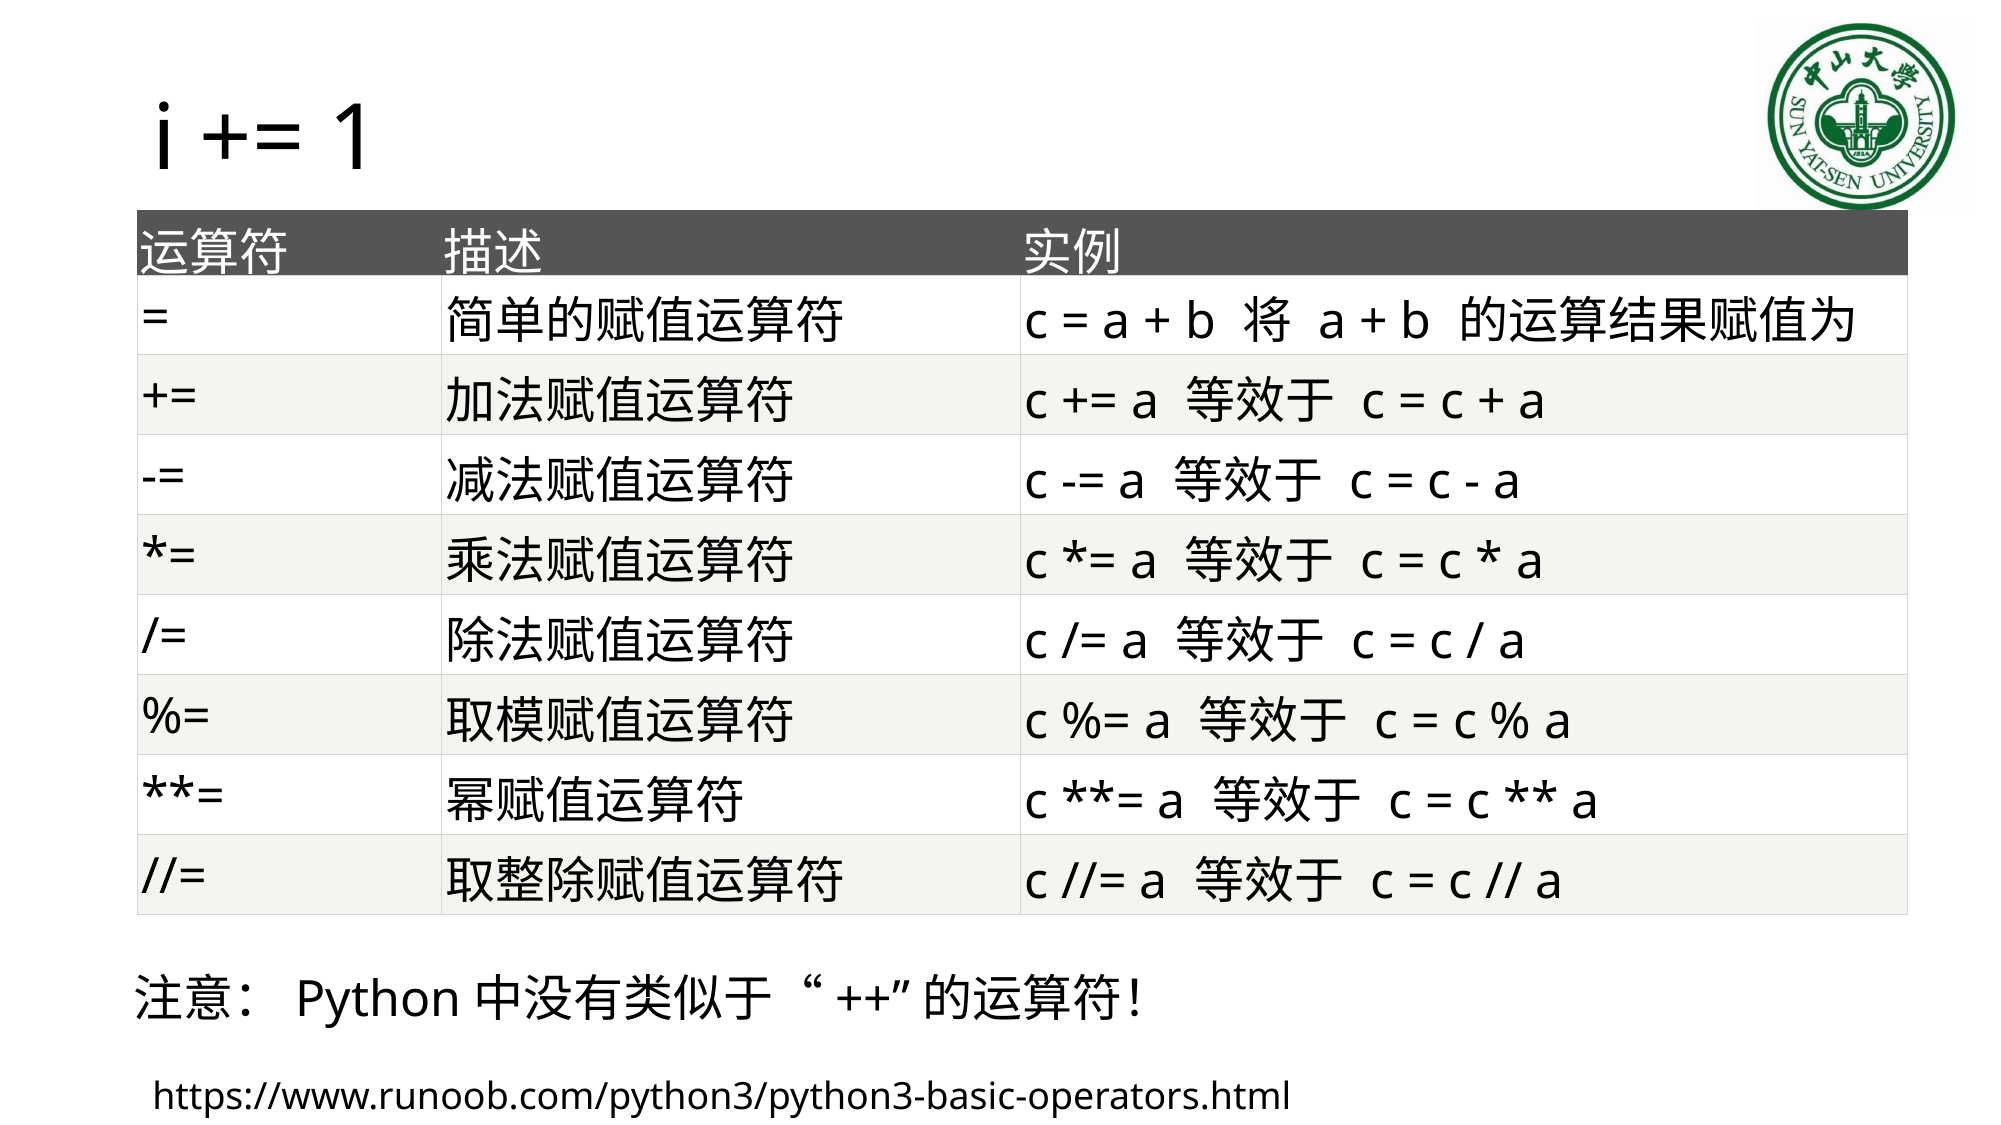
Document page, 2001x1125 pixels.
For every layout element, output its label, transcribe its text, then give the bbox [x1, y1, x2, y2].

table_cell 取模赋值运算符 [442, 675, 1020, 754]
table_cell 减法赋值运算符 [442, 435, 1020, 514]
table_cell -= [138, 435, 441, 514]
table_cell += [138, 355, 441, 434]
table_header 实例 [1021, 211, 1907, 275]
table_cell %= [138, 675, 441, 754]
title i += 1 [137, 30, 1863, 210]
table_cell c = a + b 将 a + b 的运算结果赋值为 c [1021, 276, 1907, 354]
table_cell 除法赋值运算符 [442, 595, 1020, 674]
table_cell 幂赋值运算符 [442, 755, 1020, 834]
table_cell c *= a 等效于 c = c * a [1021, 515, 1907, 594]
table_cell 取整除赋值运算符 [442, 835, 1020, 914]
table_cell //= [138, 835, 441, 914]
table_cell c **= a 等效于 c = c ** a [1021, 755, 1907, 834]
table_cell c -= a 等效于 c = c - a [1021, 435, 1907, 514]
text_box 注意：Python中没有类似于“++”的运算符！ [43, 959, 1240, 1034]
table_header 描述 [442, 211, 1020, 275]
table_cell c //= a 等效于 c = c // a [1021, 835, 1907, 914]
table_cell = [138, 276, 441, 354]
table_cell 简单的赋值运算符 [442, 276, 1020, 354]
text_box https://www.runoob.com/python3/python3-basic-operators.html [137, 1064, 1583, 1125]
table_cell 乘法赋值运算符 [442, 515, 1020, 594]
table_cell c /= a 等效于 c = c / a [1021, 595, 1907, 674]
table_cell /= [138, 595, 441, 674]
table_cell c %= a 等效于 c = c % a [1021, 675, 1907, 754]
table_cell *= [138, 515, 441, 594]
table_header 运算符 [138, 211, 441, 275]
table_cell c += a 等效于 c = c + a [1021, 355, 1907, 434]
picture [1755, 22, 1970, 214]
table_cell **= [138, 755, 441, 834]
table_cell 加法赋值运算符 [442, 355, 1020, 434]
